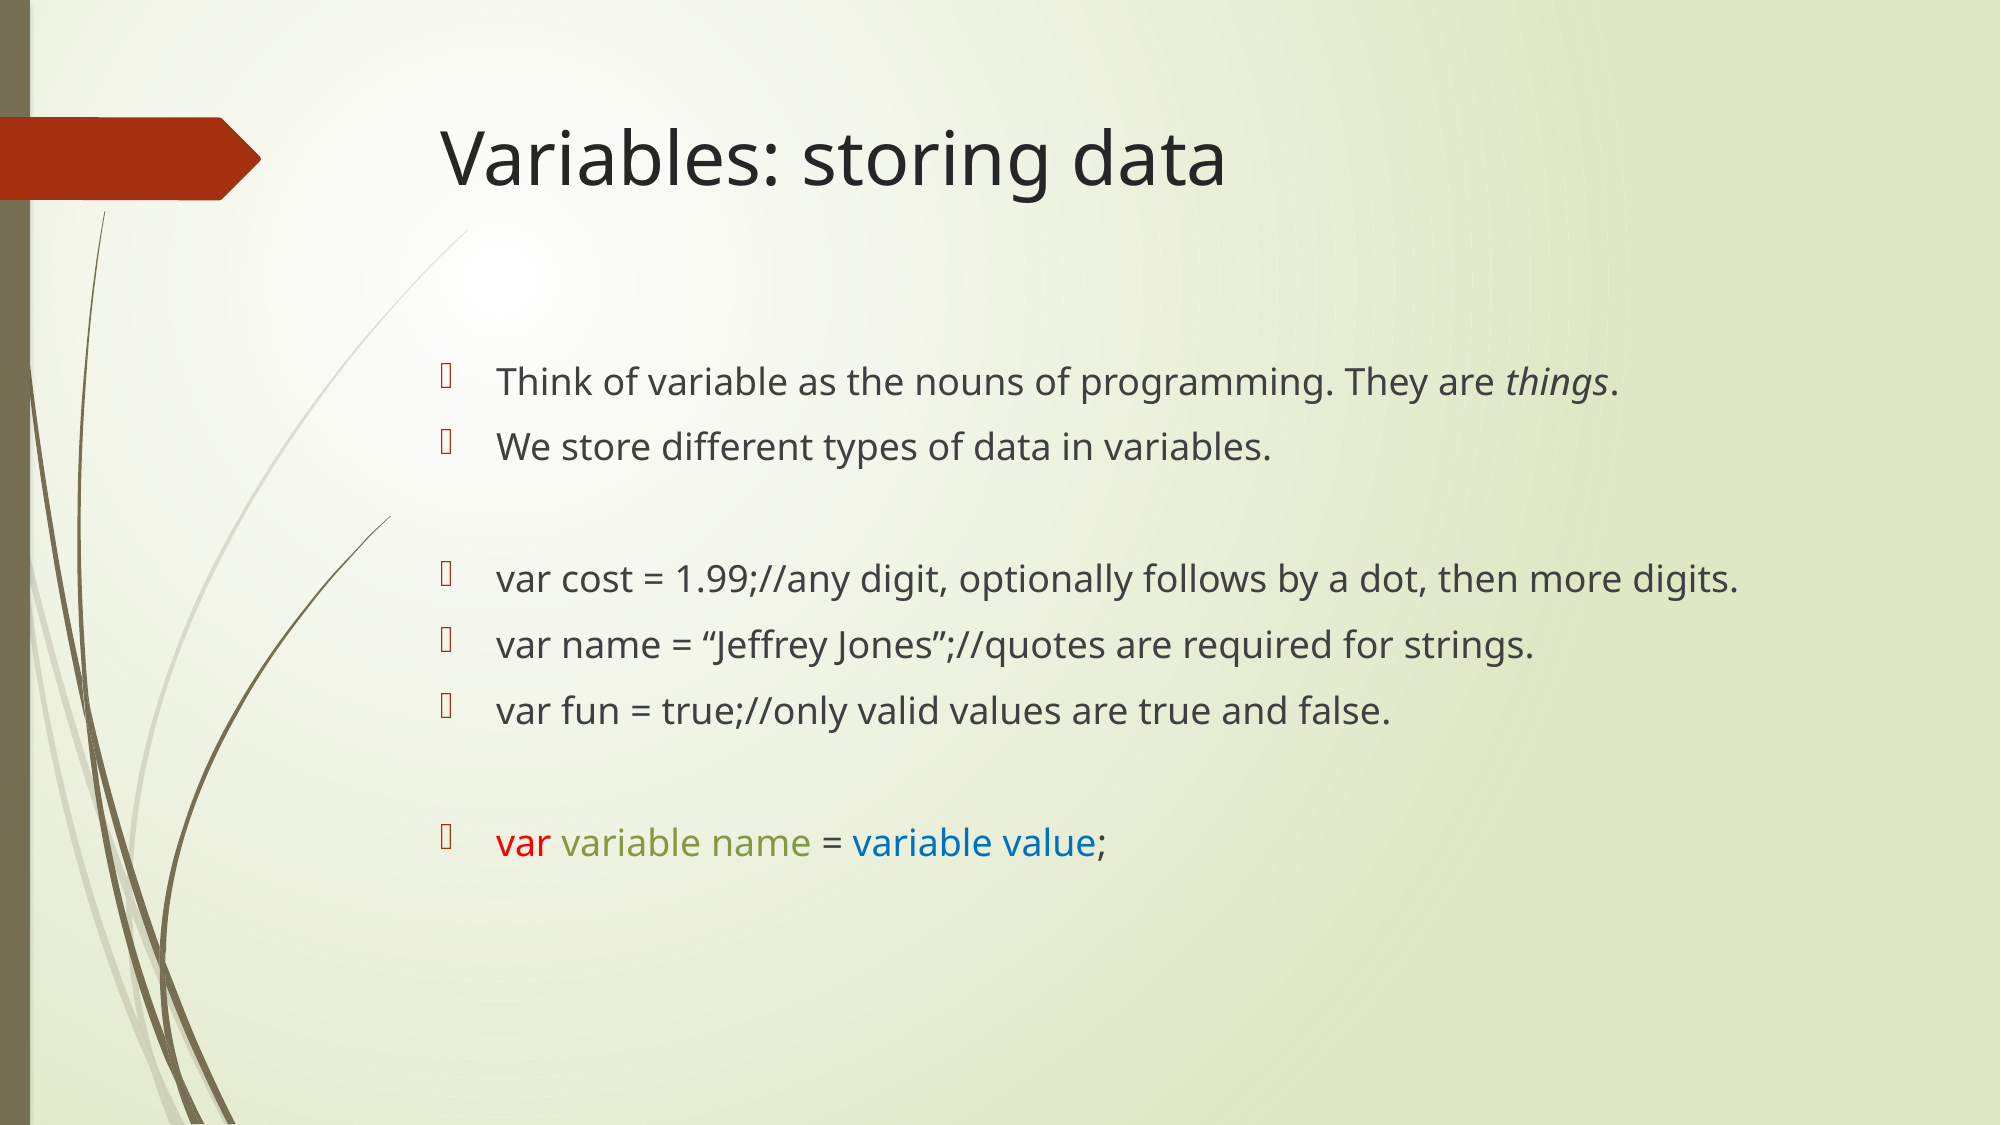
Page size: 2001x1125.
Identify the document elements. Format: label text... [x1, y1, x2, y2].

list Think of variable as the nouns of programming. They are things. We store different types of data in variables. var cost = 1.99;//any digit, optionally follows by a dot, then more digits. var name = “Jeffrey Jones”;//quotes are required for strings. var fun = true;//only valid values are true and false. var variable name = variable value; [424, 350, 1888, 970]
title Variables: storing data [425, 102, 1888, 313]
